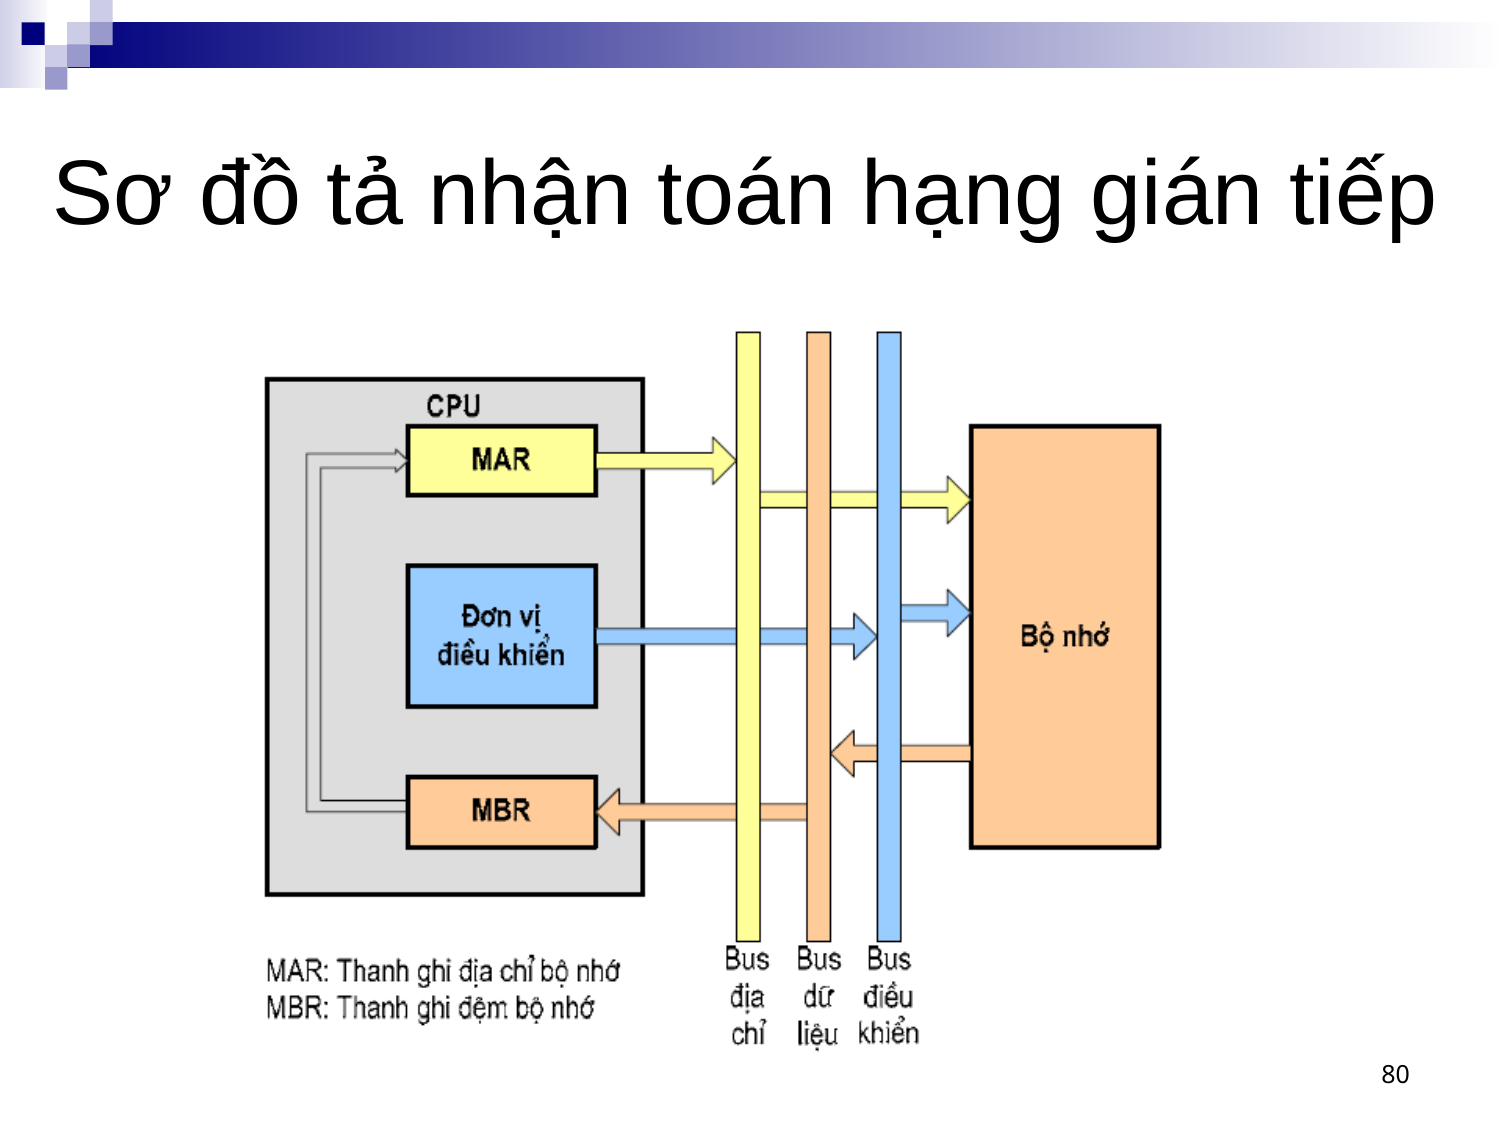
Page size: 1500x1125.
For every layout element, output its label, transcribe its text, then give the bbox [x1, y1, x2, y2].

title Sơ đồ tả nhận toán hạng gián tiếp [37, 75, 1475, 300]
slide_number ‹#› [1074, 1025, 1425, 1100]
picture [262, 324, 1182, 1060]
